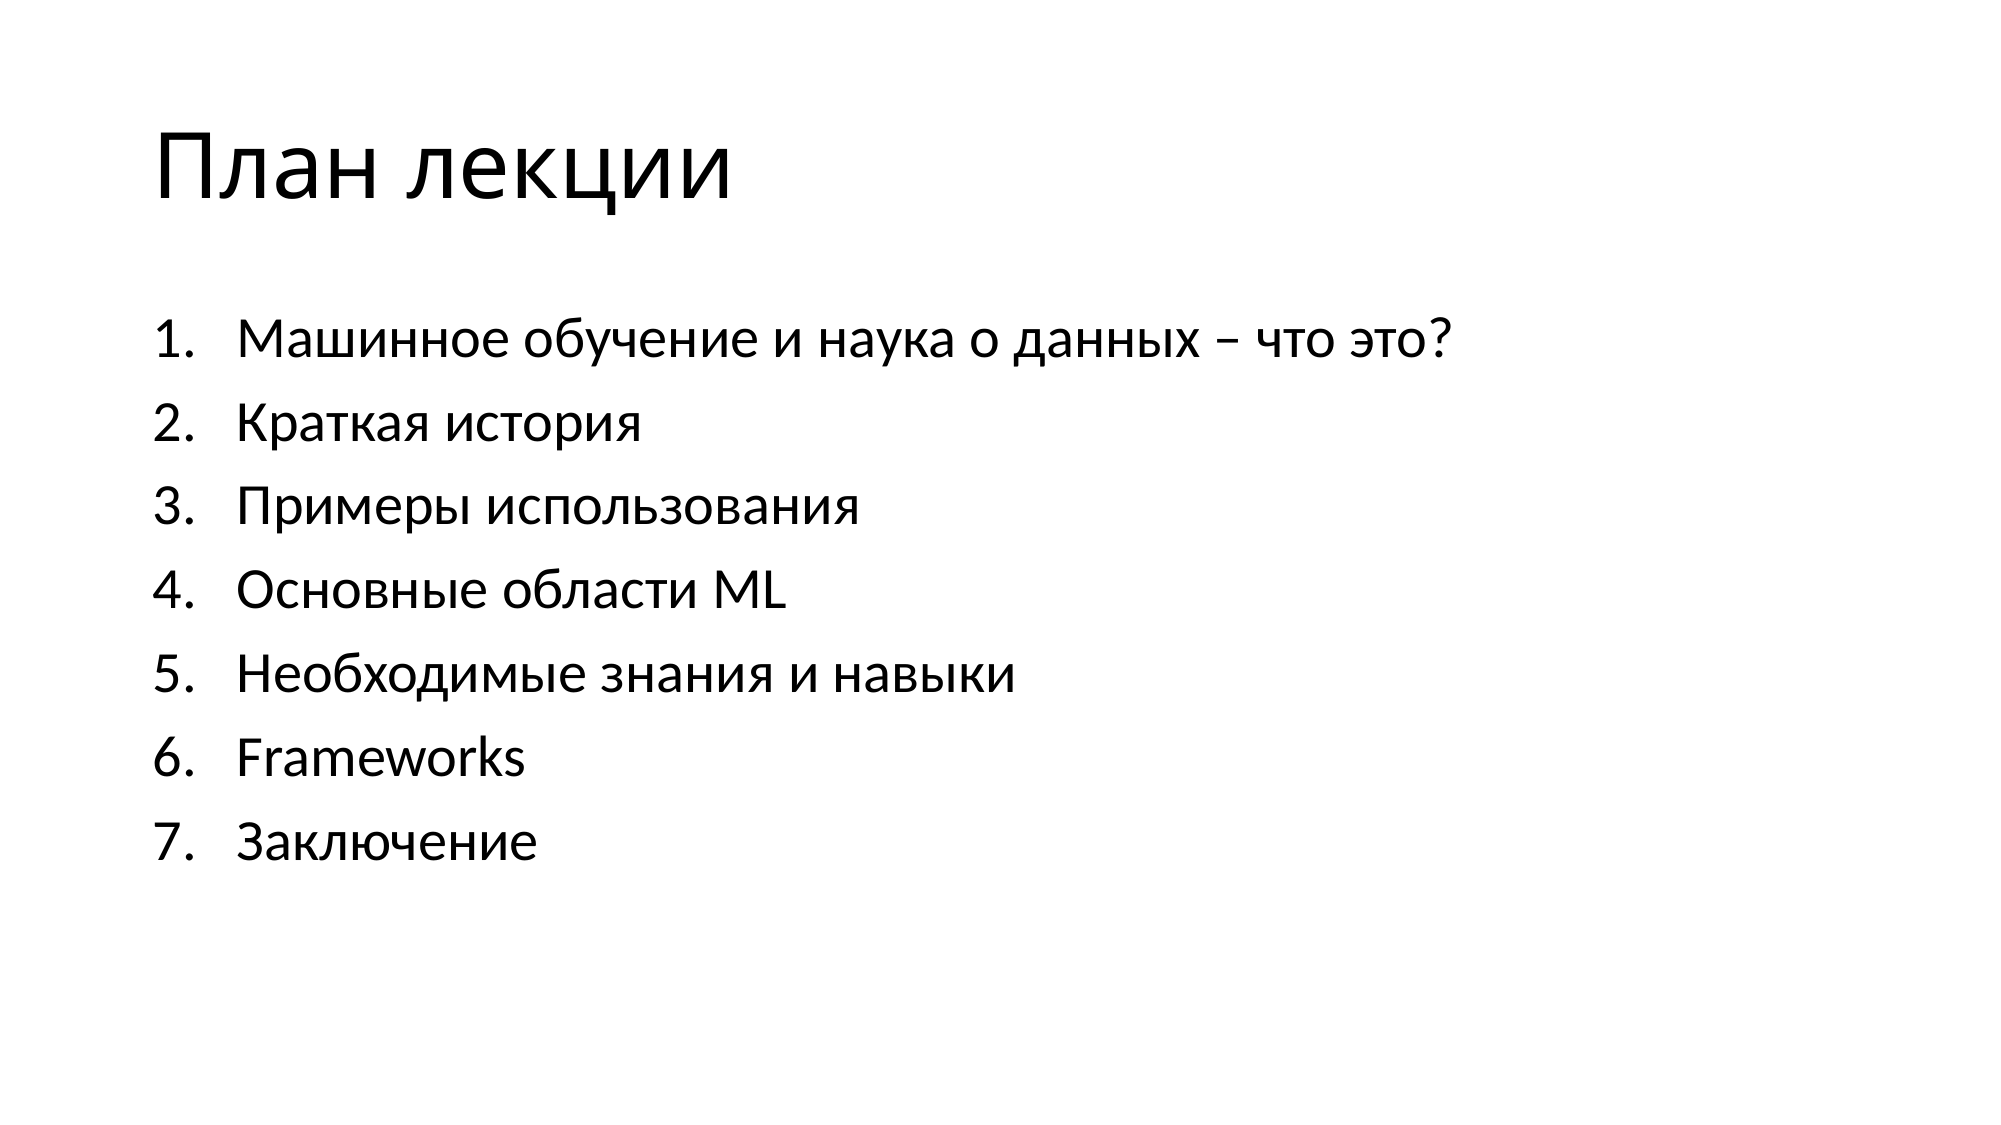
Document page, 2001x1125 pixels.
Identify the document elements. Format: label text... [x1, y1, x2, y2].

title План лекции [137, 59, 1863, 278]
list Машинное обучение и наука о данных – что это? Краткая история Примеры использования Основные области ML Необходимые знания и навыки Frameworks Заключение [137, 299, 1863, 1014]
